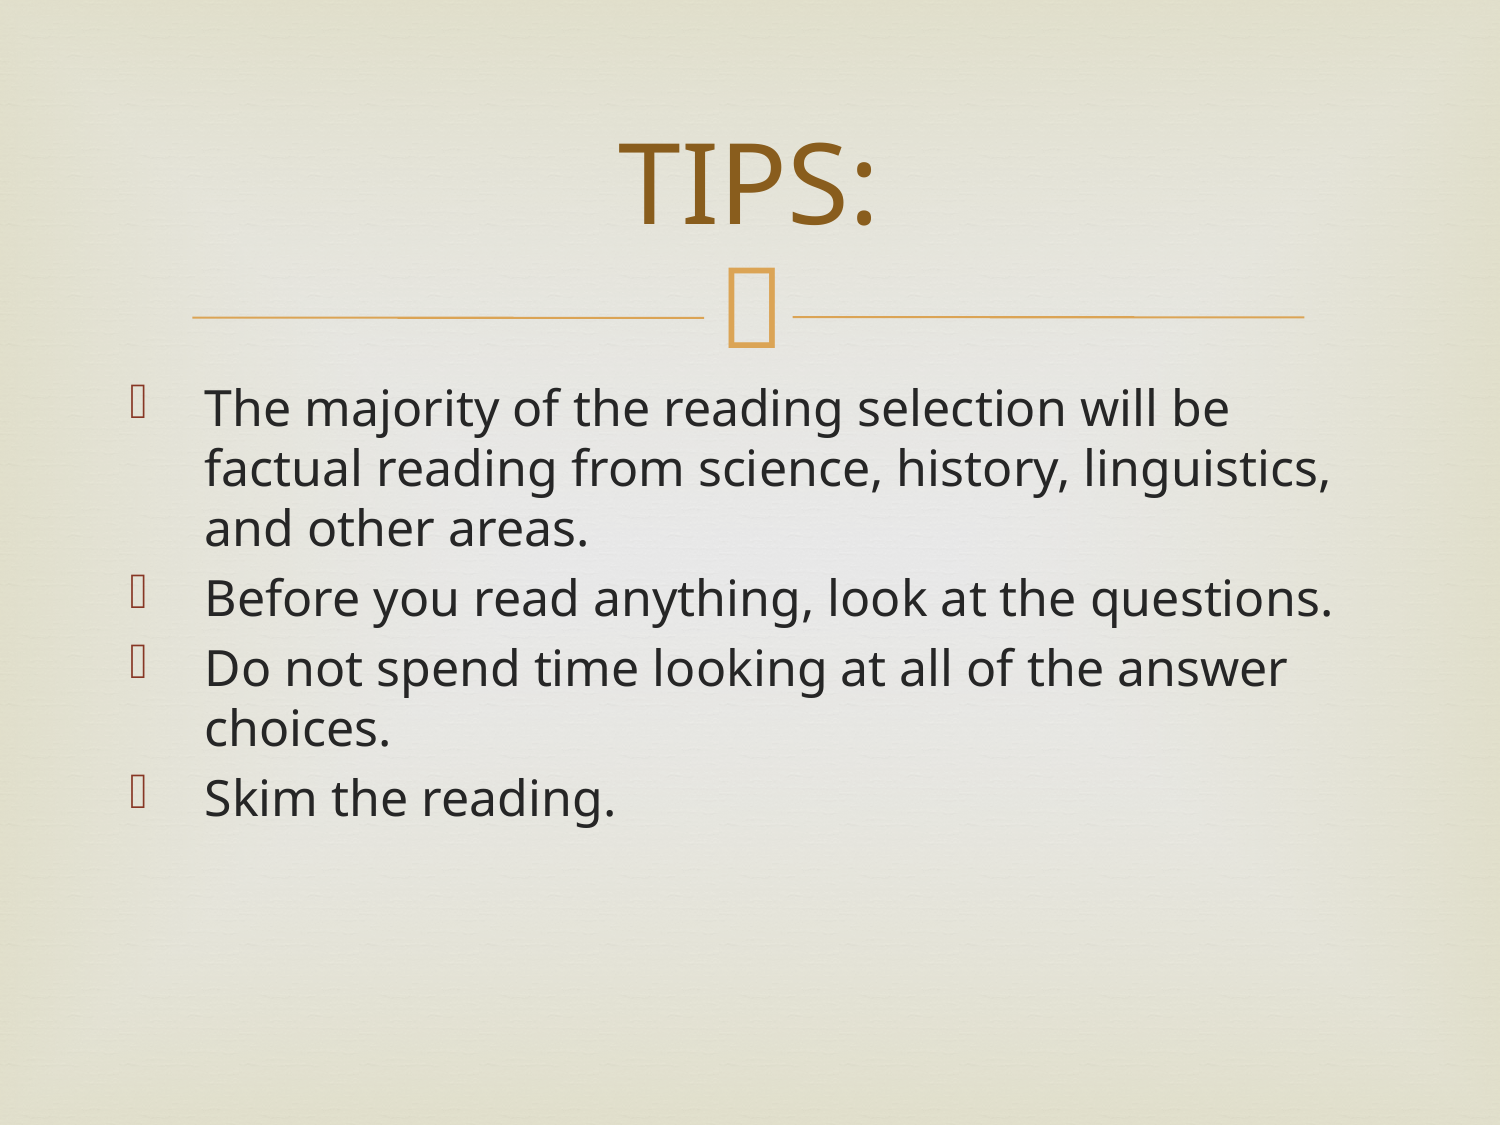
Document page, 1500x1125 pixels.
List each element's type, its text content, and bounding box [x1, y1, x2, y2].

title TIPS: [112, 93, 1386, 267]
list The majority of the reading selection will be factual reading from science, history, linguistics, and other areas. Before you read anything, look at the questions. Do not spend time looking at all of the answer choices. Skim the reading. [114, 368, 1386, 1005]
